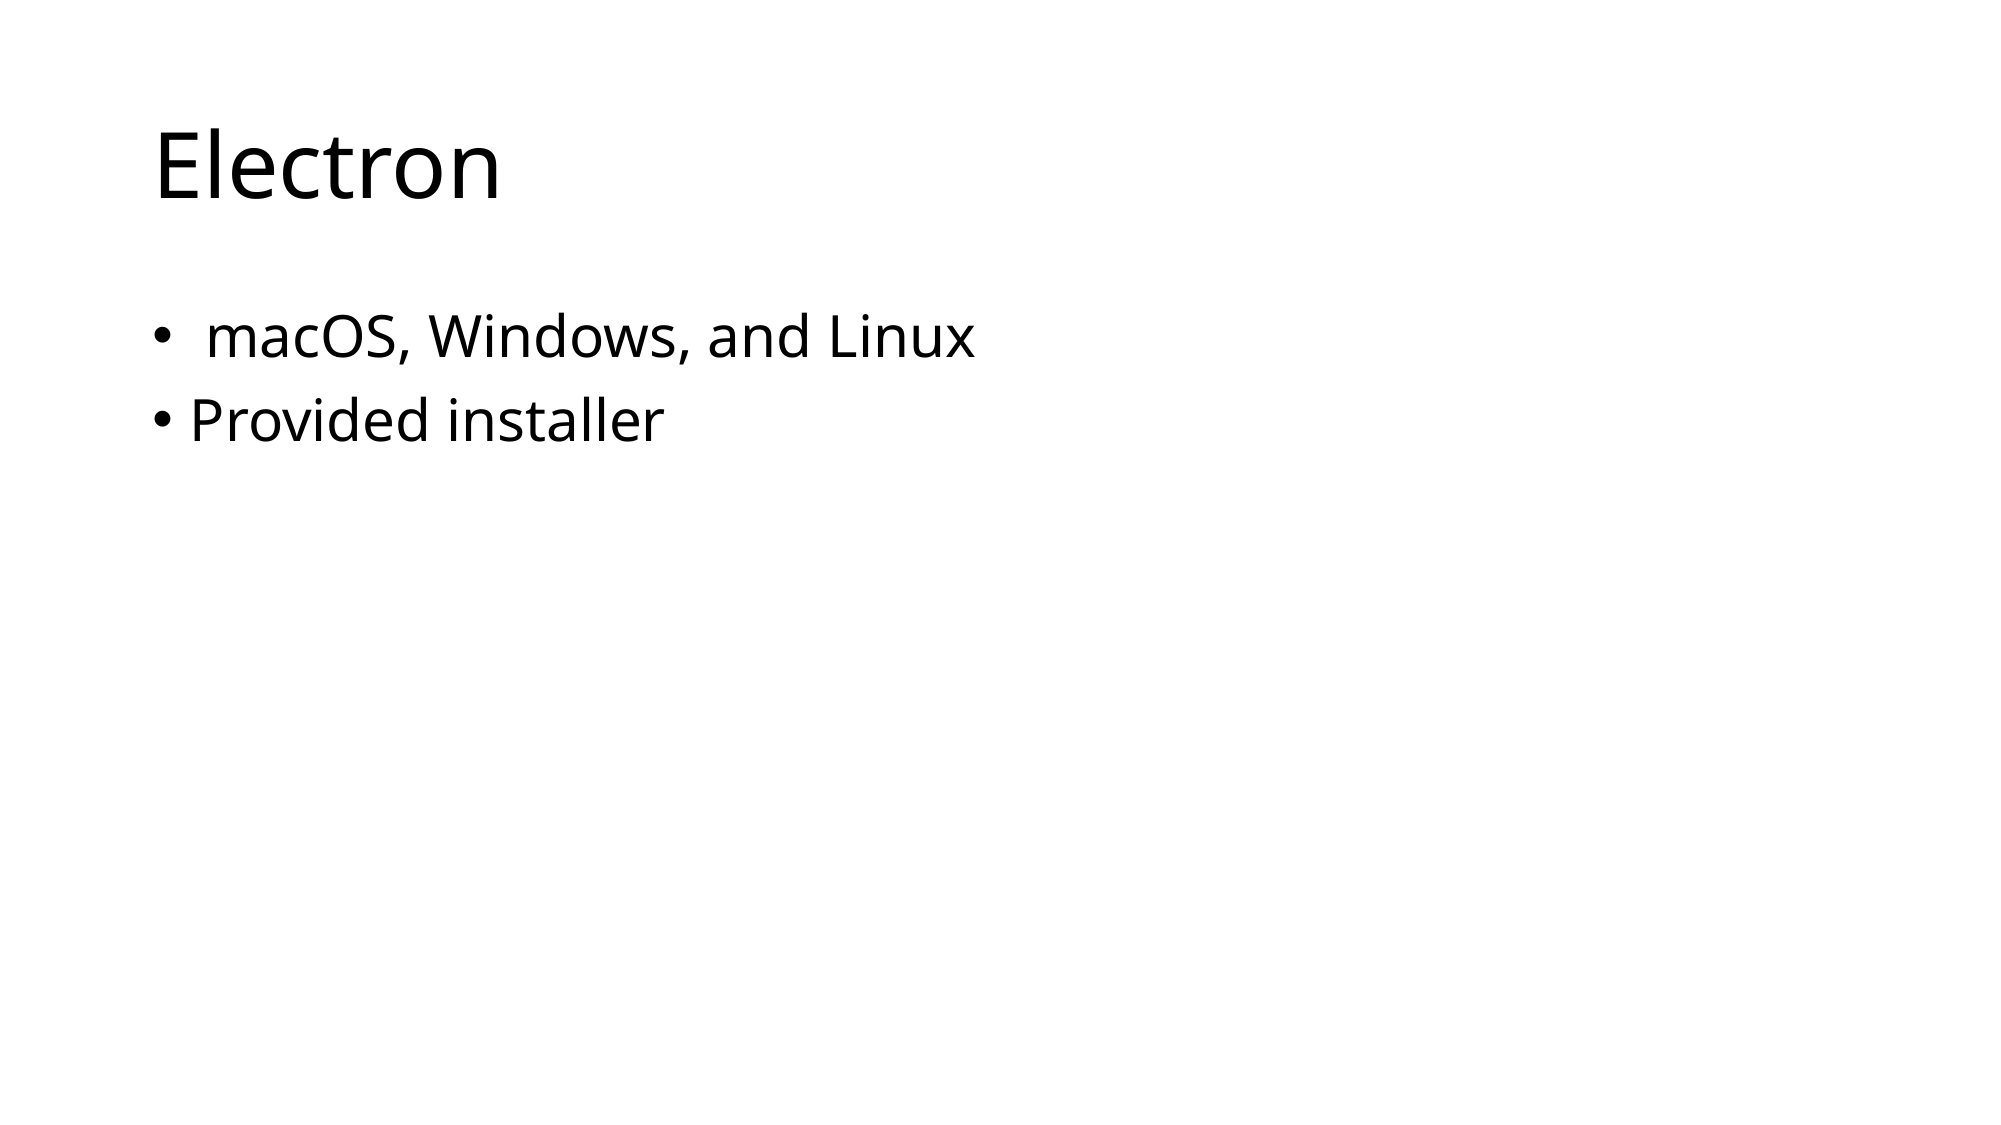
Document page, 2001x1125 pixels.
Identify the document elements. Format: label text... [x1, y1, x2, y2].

list macOS, Windows, and Linux Provided installer [137, 299, 1863, 1014]
title Electron [137, 59, 1863, 278]
